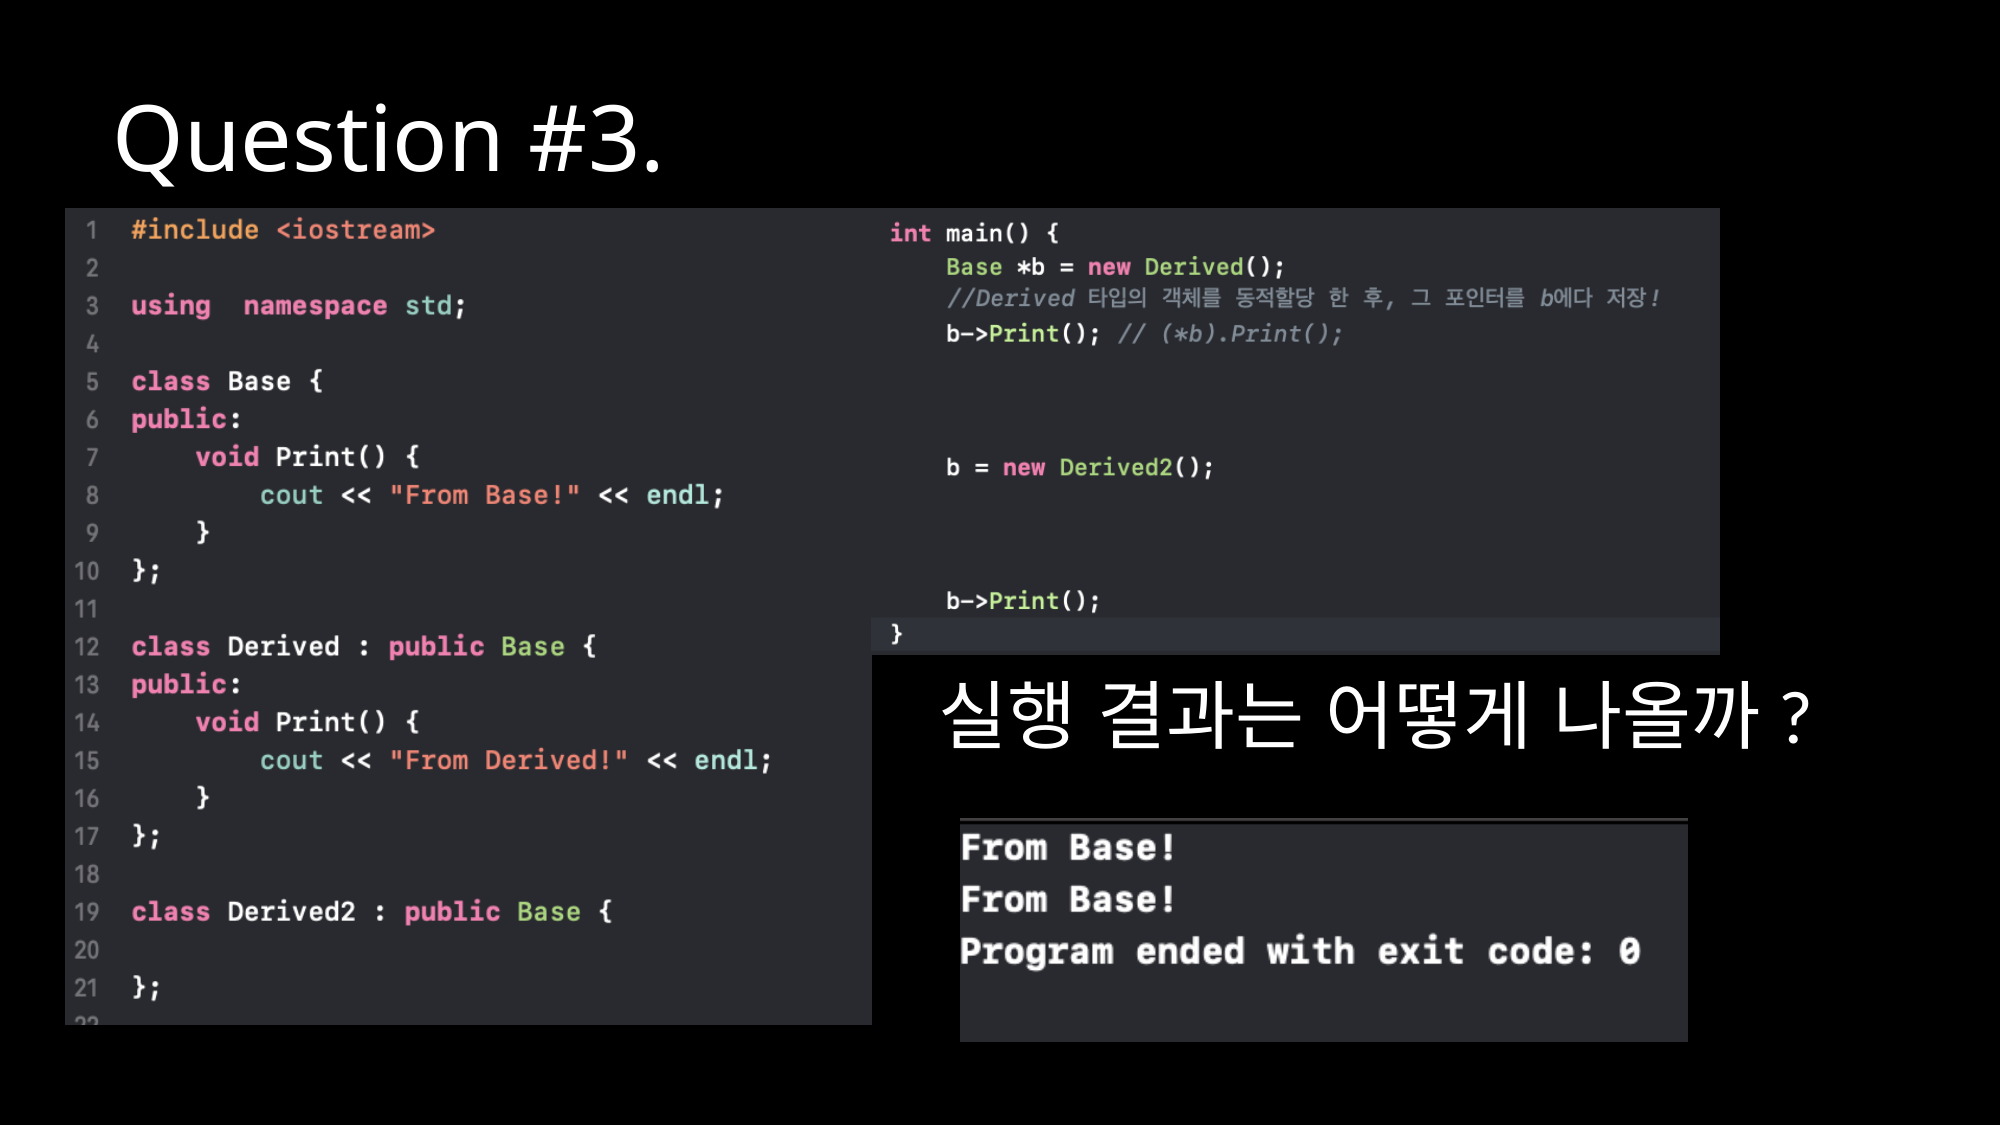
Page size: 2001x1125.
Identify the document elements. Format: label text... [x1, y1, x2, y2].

title Question #3. [97, 33, 1823, 251]
picture [65, 208, 1720, 1025]
text_box 실행 결과는 어떻게 나올까? [923, 661, 1829, 766]
picture [960, 818, 1688, 1042]
